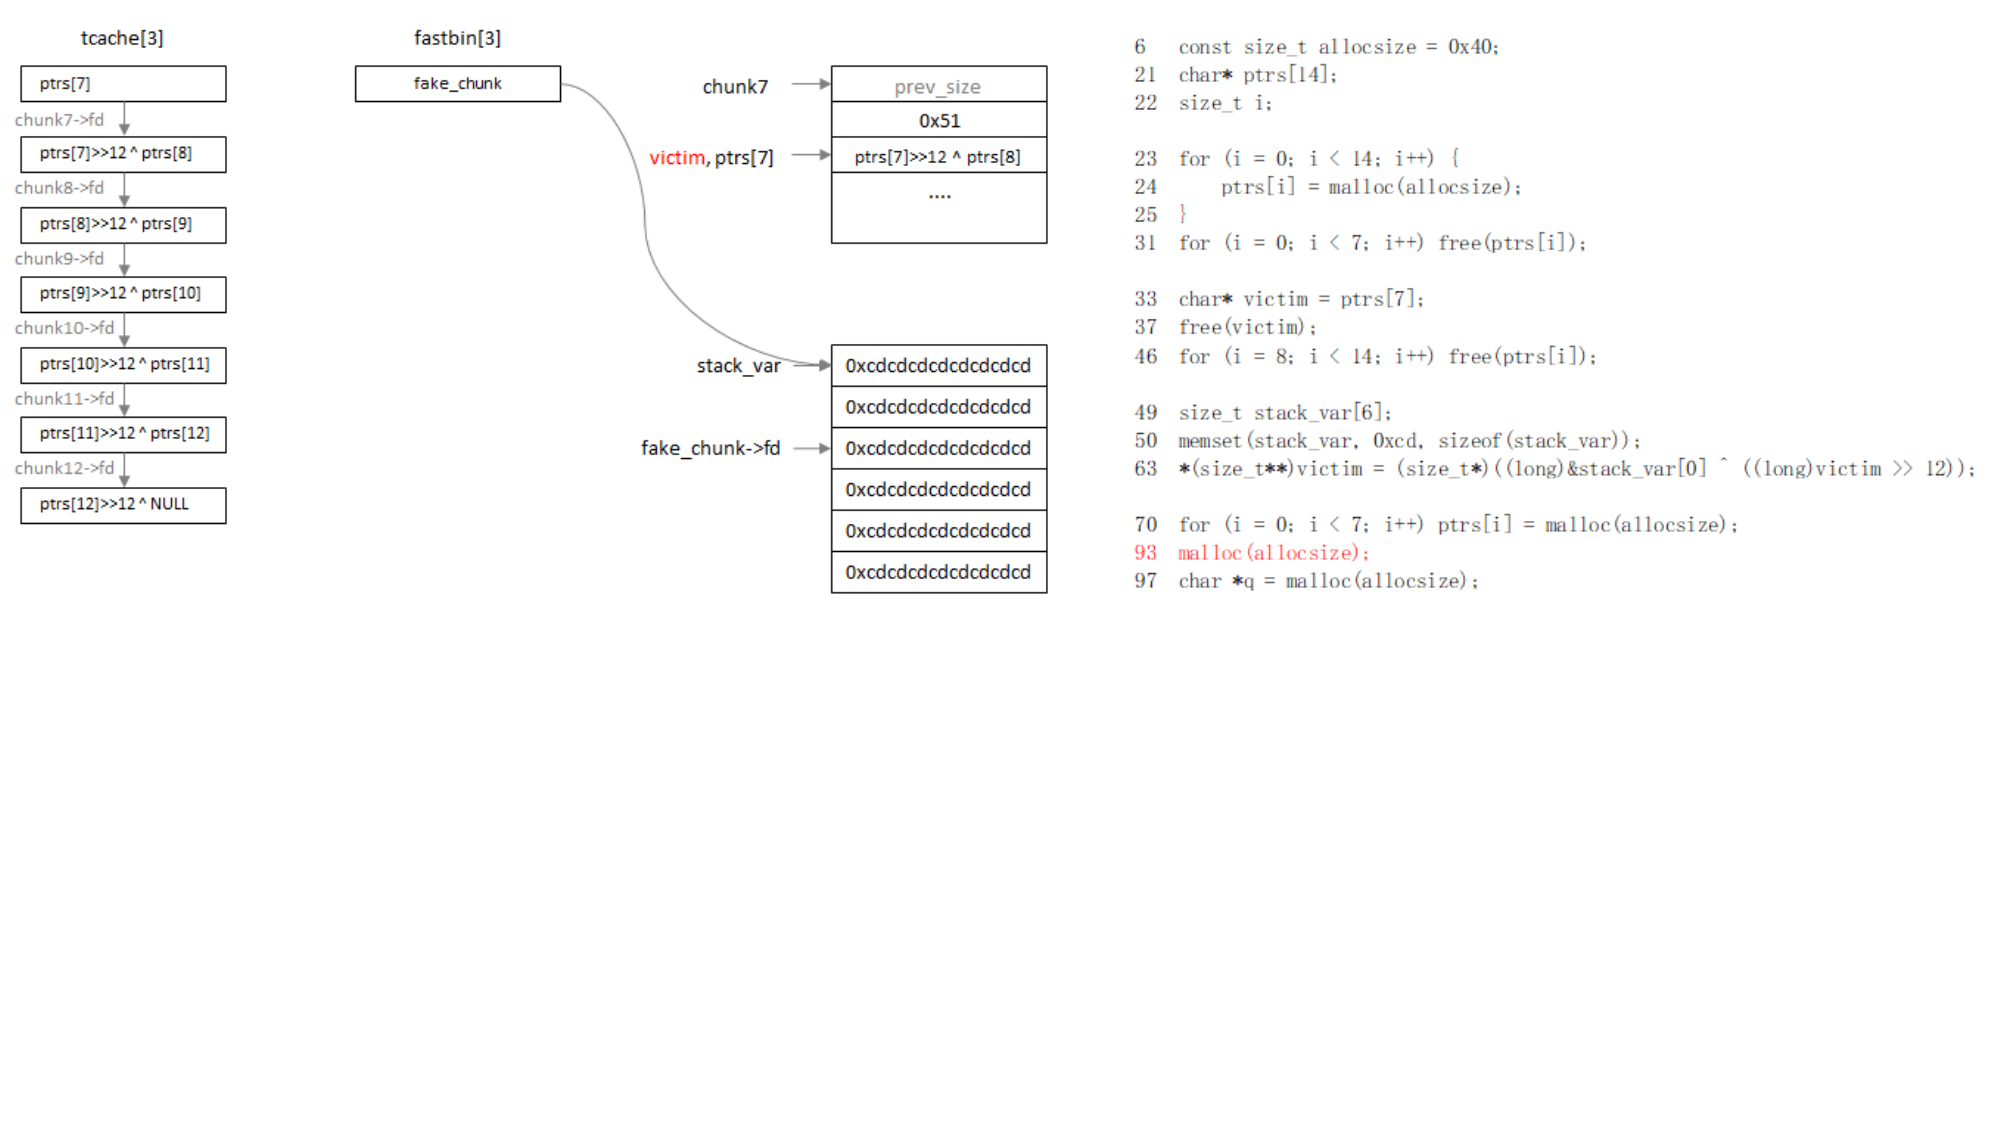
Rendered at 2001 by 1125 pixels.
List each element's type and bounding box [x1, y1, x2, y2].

picture [0, 14, 2000, 611]
